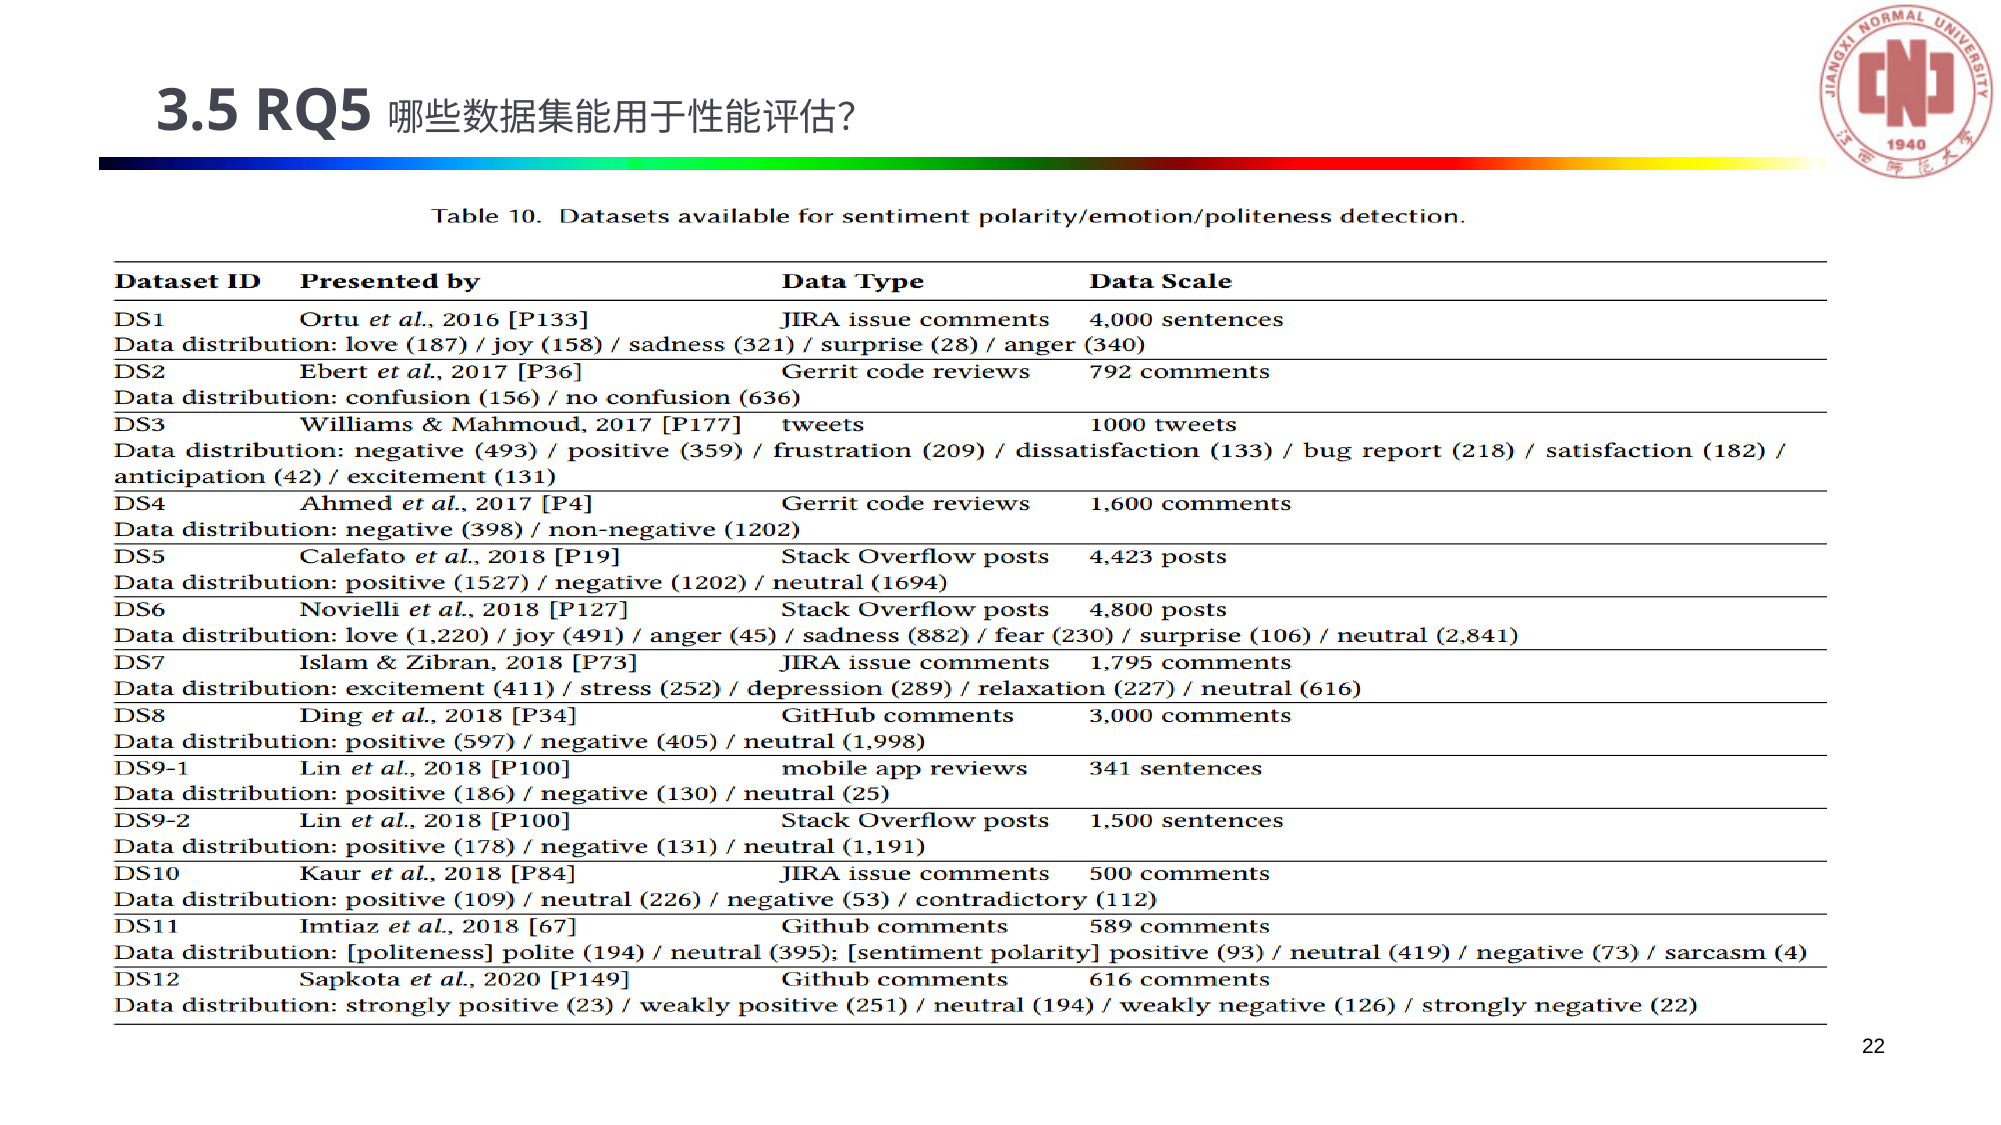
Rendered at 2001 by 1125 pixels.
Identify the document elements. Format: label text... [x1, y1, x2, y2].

text_box 3.5 RQ5哪些数据集能用于性能评估？ [142, 37, 1943, 142]
picture [500, 2, 1999, 182]
picture [99, 196, 1834, 1026]
slide_number 22 [1433, 1024, 1901, 1101]
picture [99, 157, 466, 170]
